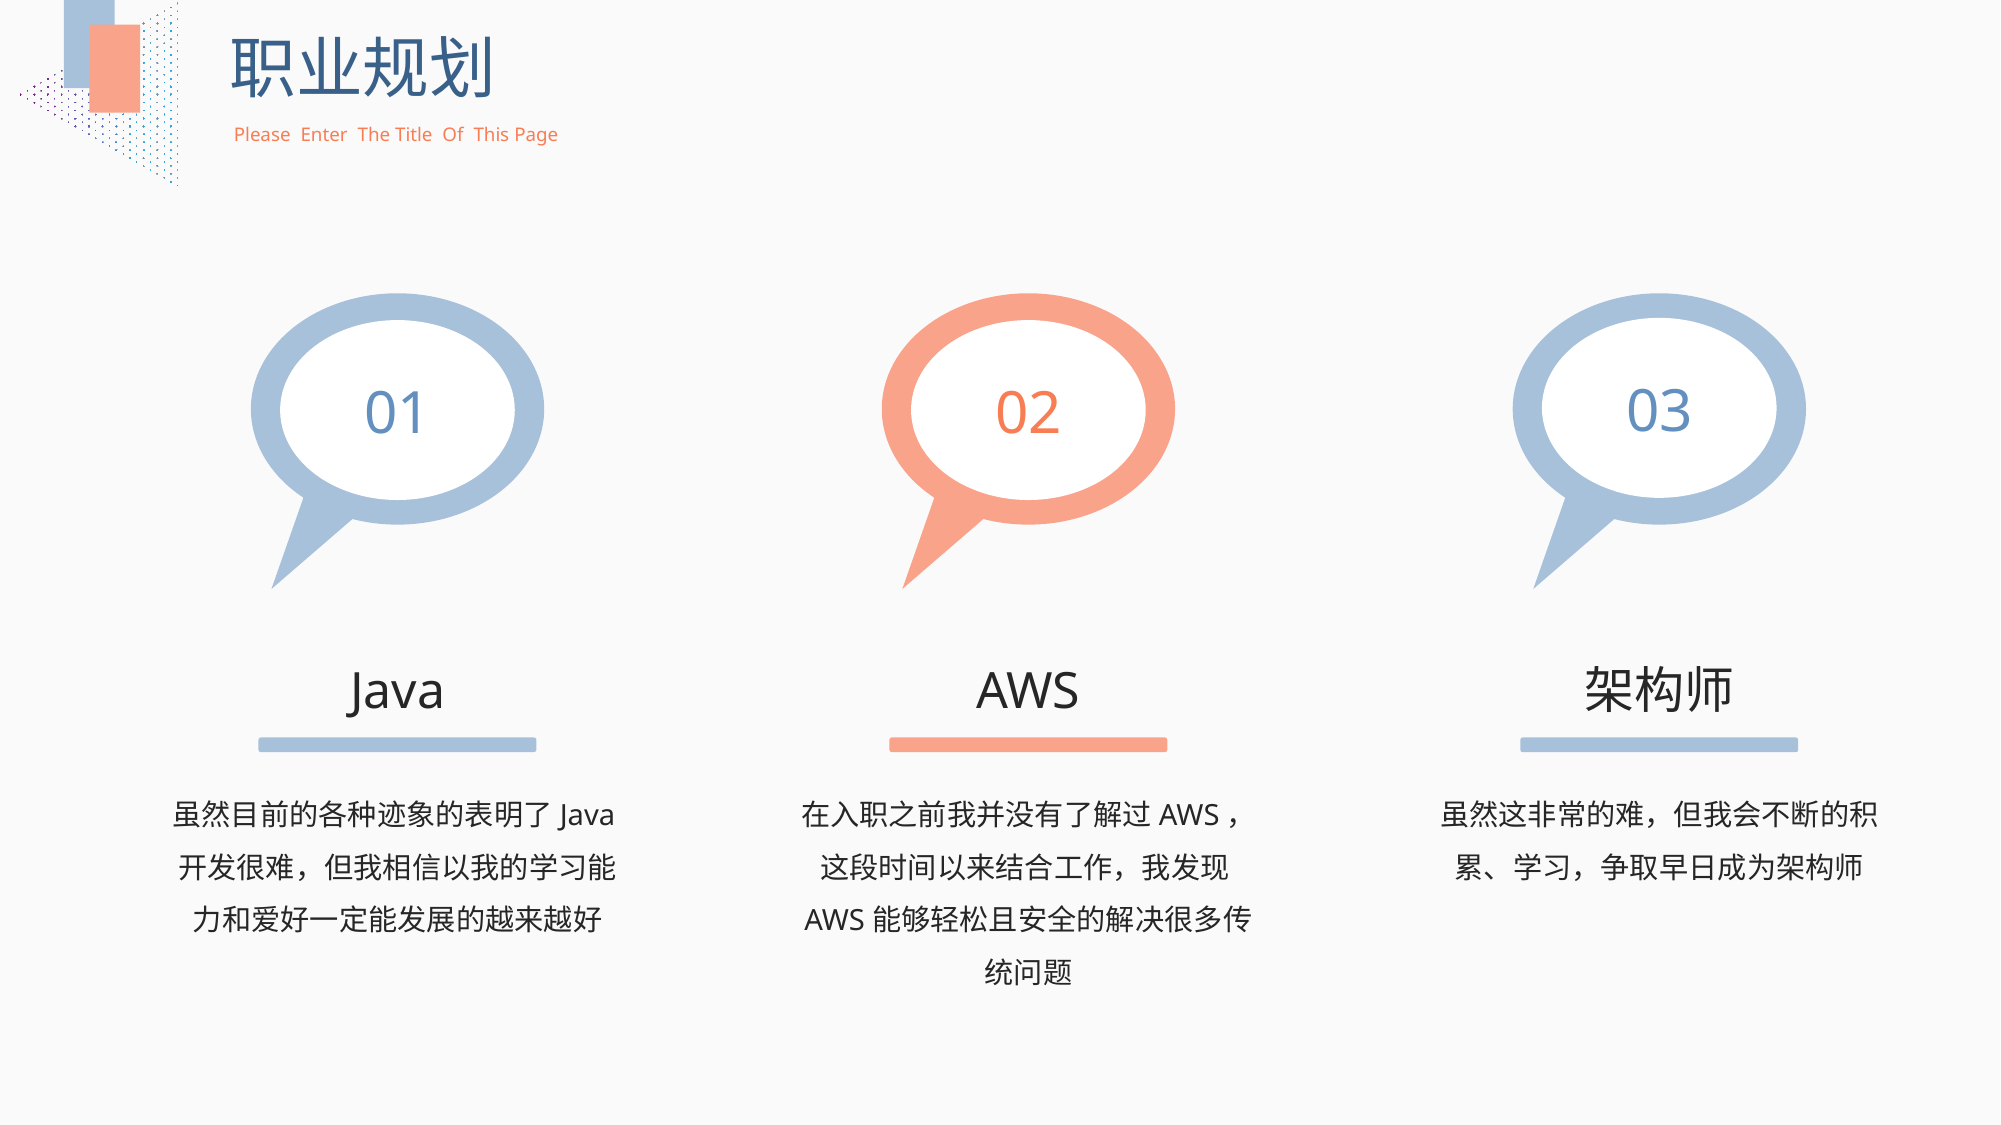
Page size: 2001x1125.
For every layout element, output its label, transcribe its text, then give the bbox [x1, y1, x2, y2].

text_box [888, 736, 1169, 754]
text_box Java [224, 621, 571, 727]
text_box Please Enter The Title Of This Page [219, 114, 686, 153]
text_box 职业规划 [214, 18, 682, 114]
text_box 虽然目前的各种迹象的表明了Java开发很难，但我相信以我的学习能力和爱好一定能发展的越来越好 [153, 771, 642, 944]
text_box 架构师 [1486, 621, 1833, 727]
text_box [249, 292, 546, 590]
text_box [1511, 292, 1808, 590]
text_box 03 [1540, 316, 1778, 499]
text_box [1519, 736, 1800, 754]
text_box [880, 292, 1177, 590]
text_box 虽然这非常的难，但我会不断的积累、学习，争取早日成为架构师 [1414, 771, 1904, 892]
text_box AWS [855, 621, 1202, 727]
text_box 01 [279, 319, 516, 502]
text_box 02 [910, 319, 1147, 502]
text_box 在入职之前我并没有了解过AWS，这段时间以来结合工作，我发现AWS能够轻松且安全的解决很多传统问题 [784, 771, 1273, 997]
text_box [257, 736, 538, 754]
